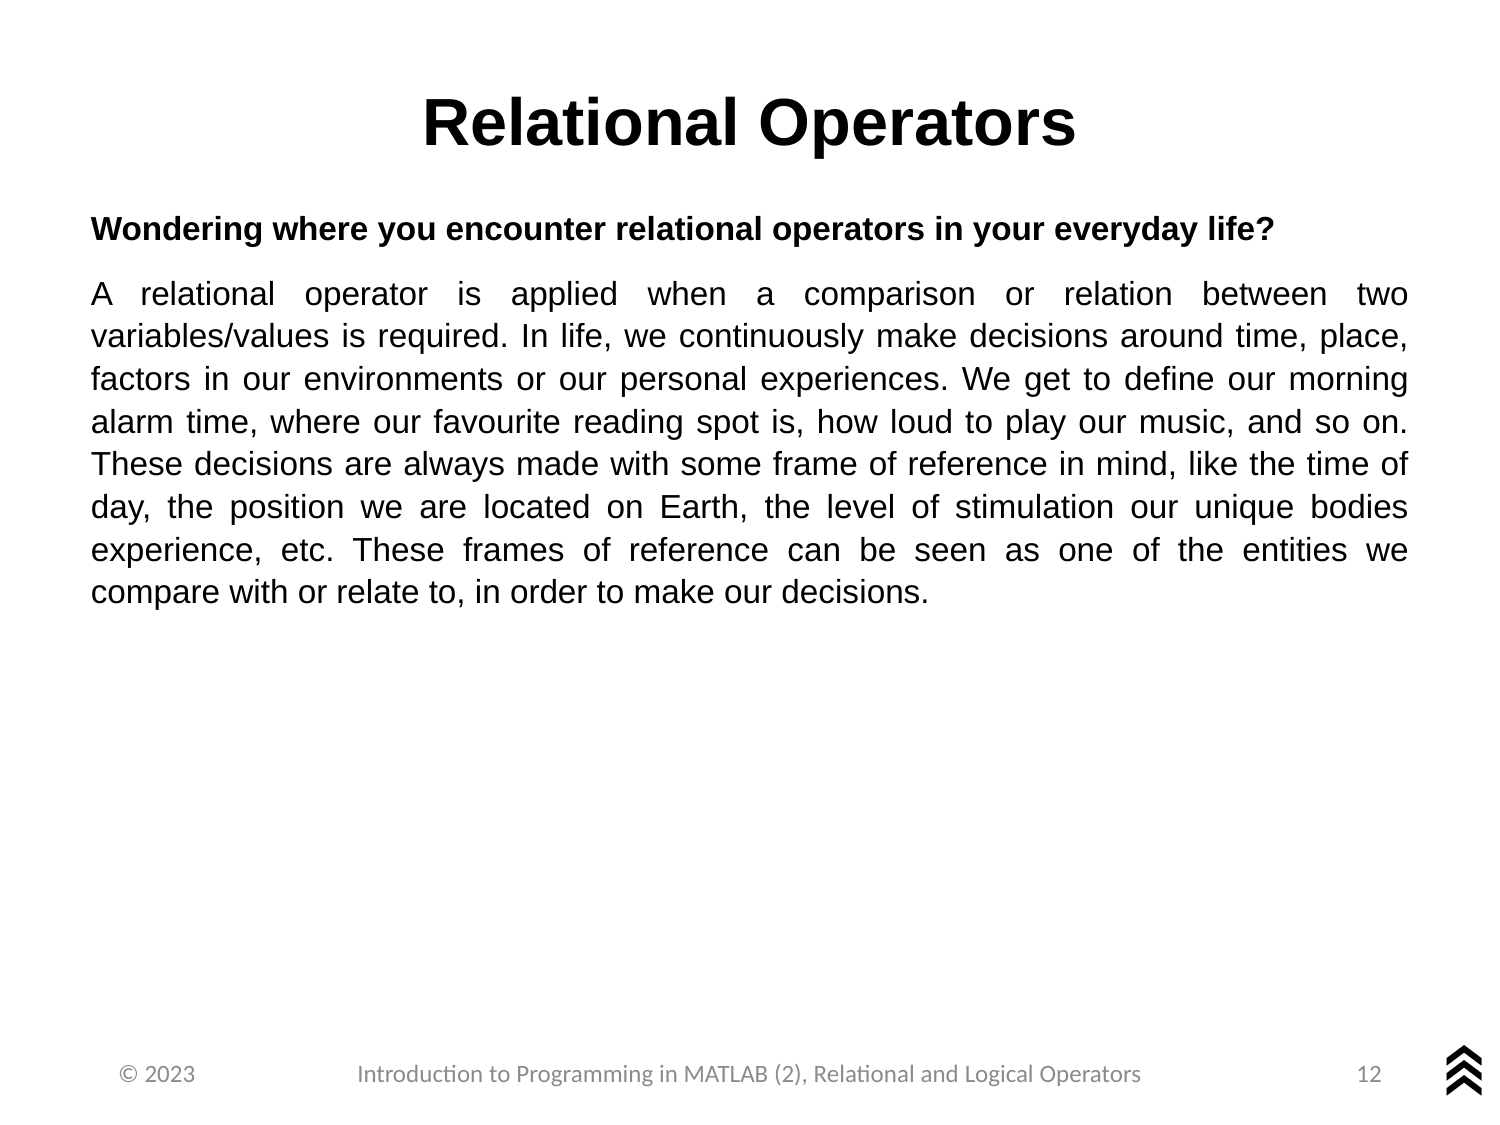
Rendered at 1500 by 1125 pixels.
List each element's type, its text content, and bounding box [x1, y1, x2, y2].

slide_number 12 [1059, 1043, 1397, 1103]
list Wondering where you encounter relational operators in your everyday life? A relational operator is applied when a comparison or relation between two variables/values is required. In life, we continuously make decisions around time, place, factors in our environments or our personal experiences. We get to define our morning alarm time, where our favourite reading spot is, how loud to play our music, and so on. These decisions are always made with some frame of reference in mind, like the time of day, the position we are located on Earth, the level of stimulation our unique bodies experience, etc. These frames of reference can be seen as one of the entities we compare with or relate to, in order to make our decisions. [75, 204, 1426, 1043]
title Relational Operators [103, 59, 1397, 188]
picture [1434, 1040, 1494, 1100]
footer Introduction to Programming in MATLAB (2), Relational and Logical Operators [279, 1043, 1059, 1103]
slide_number © 2023 [103, 1043, 279, 1103]
